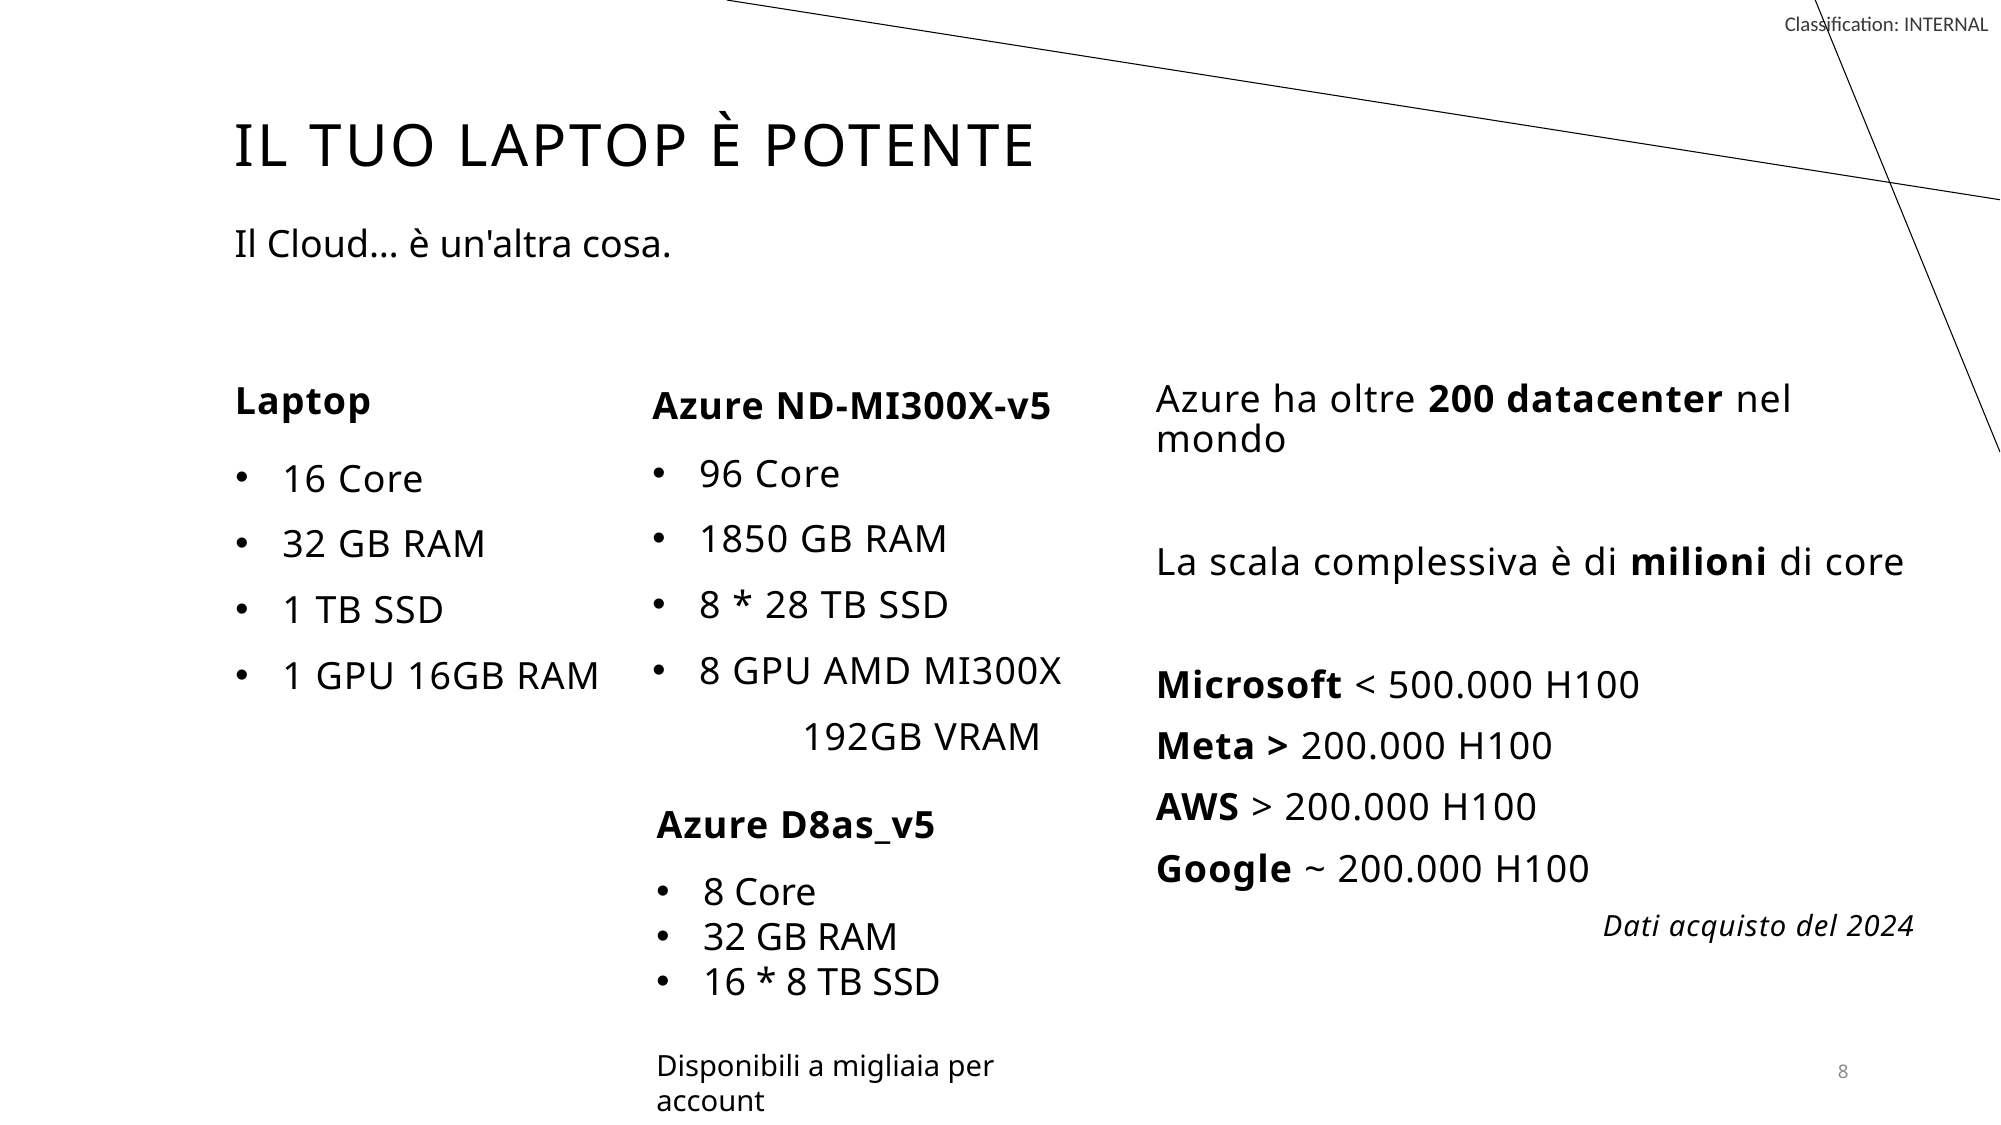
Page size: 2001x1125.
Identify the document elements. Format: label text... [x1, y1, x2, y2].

list 96 Core 1850 GB RAM 8 * 28 TB SSD 8 GPU AMD MI300X 192GB VRAM [637, 449, 1089, 770]
text_box Azure ha oltre 200 datacenter nel mondo La scala complessiva è di milioni di core Microsoft < 500.000 H100 Meta > 200.000 H100 AWS > 200.000 H100 Google ~ 200.000 H100 Dati acquisto del 2024 [1140, 372, 1930, 980]
list 16 Core 32 GB RAM 1 TB SSD 1 GPU 16GB RAM [220, 454, 668, 932]
slide_number 8 [1701, 1042, 1864, 1103]
text_box 8 Core 32 GB RAM 16 * 8 TB SSD Disponibili a migliaia per account [641, 860, 1114, 1125]
list Azure ND-MI300X-v5 [637, 379, 1089, 437]
title Il tuo laptop è potente [219, 91, 1853, 187]
text_box Azure D8as_v5 [641, 798, 1094, 857]
list Laptop [219, 374, 667, 432]
text_box Il Cloud… è un'altra cosa. [219, 212, 1222, 272]
